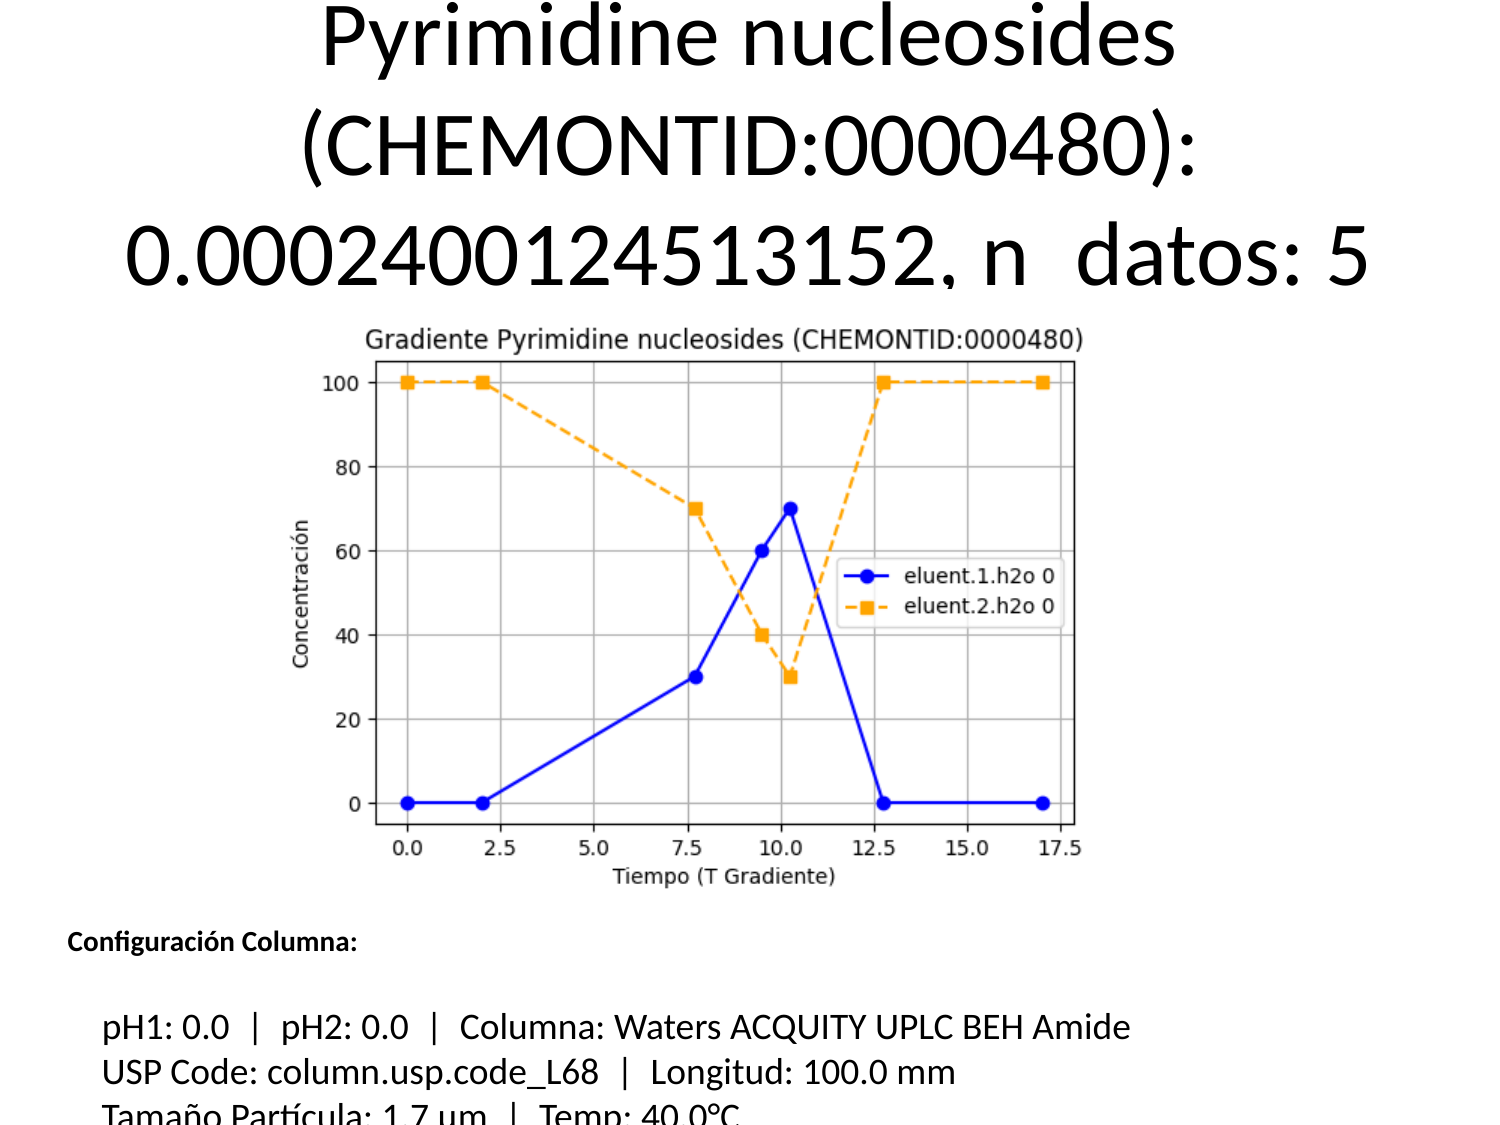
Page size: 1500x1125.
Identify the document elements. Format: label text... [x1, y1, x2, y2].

picture [263, 289, 1164, 890]
text_box Configuración Columna: pH1: 0.0 | pH2: 0.0 | Columna: Waters ACQUITY UPLC BEH Amide USP Code: column.usp.code_L68 | Longitud: 100.0 mm Tamaño Partícula: 1.7 µm | Temp: 40.0°C Flujo: 0.5 mL/min | T0: 0.4571959788769226 min [53, 869, 1147, 1125]
title Pyrimidine nucleosides (CHEMONTID:0000480): 0.0002400124513152, n_datos: 5 [75, 45, 1425, 233]
